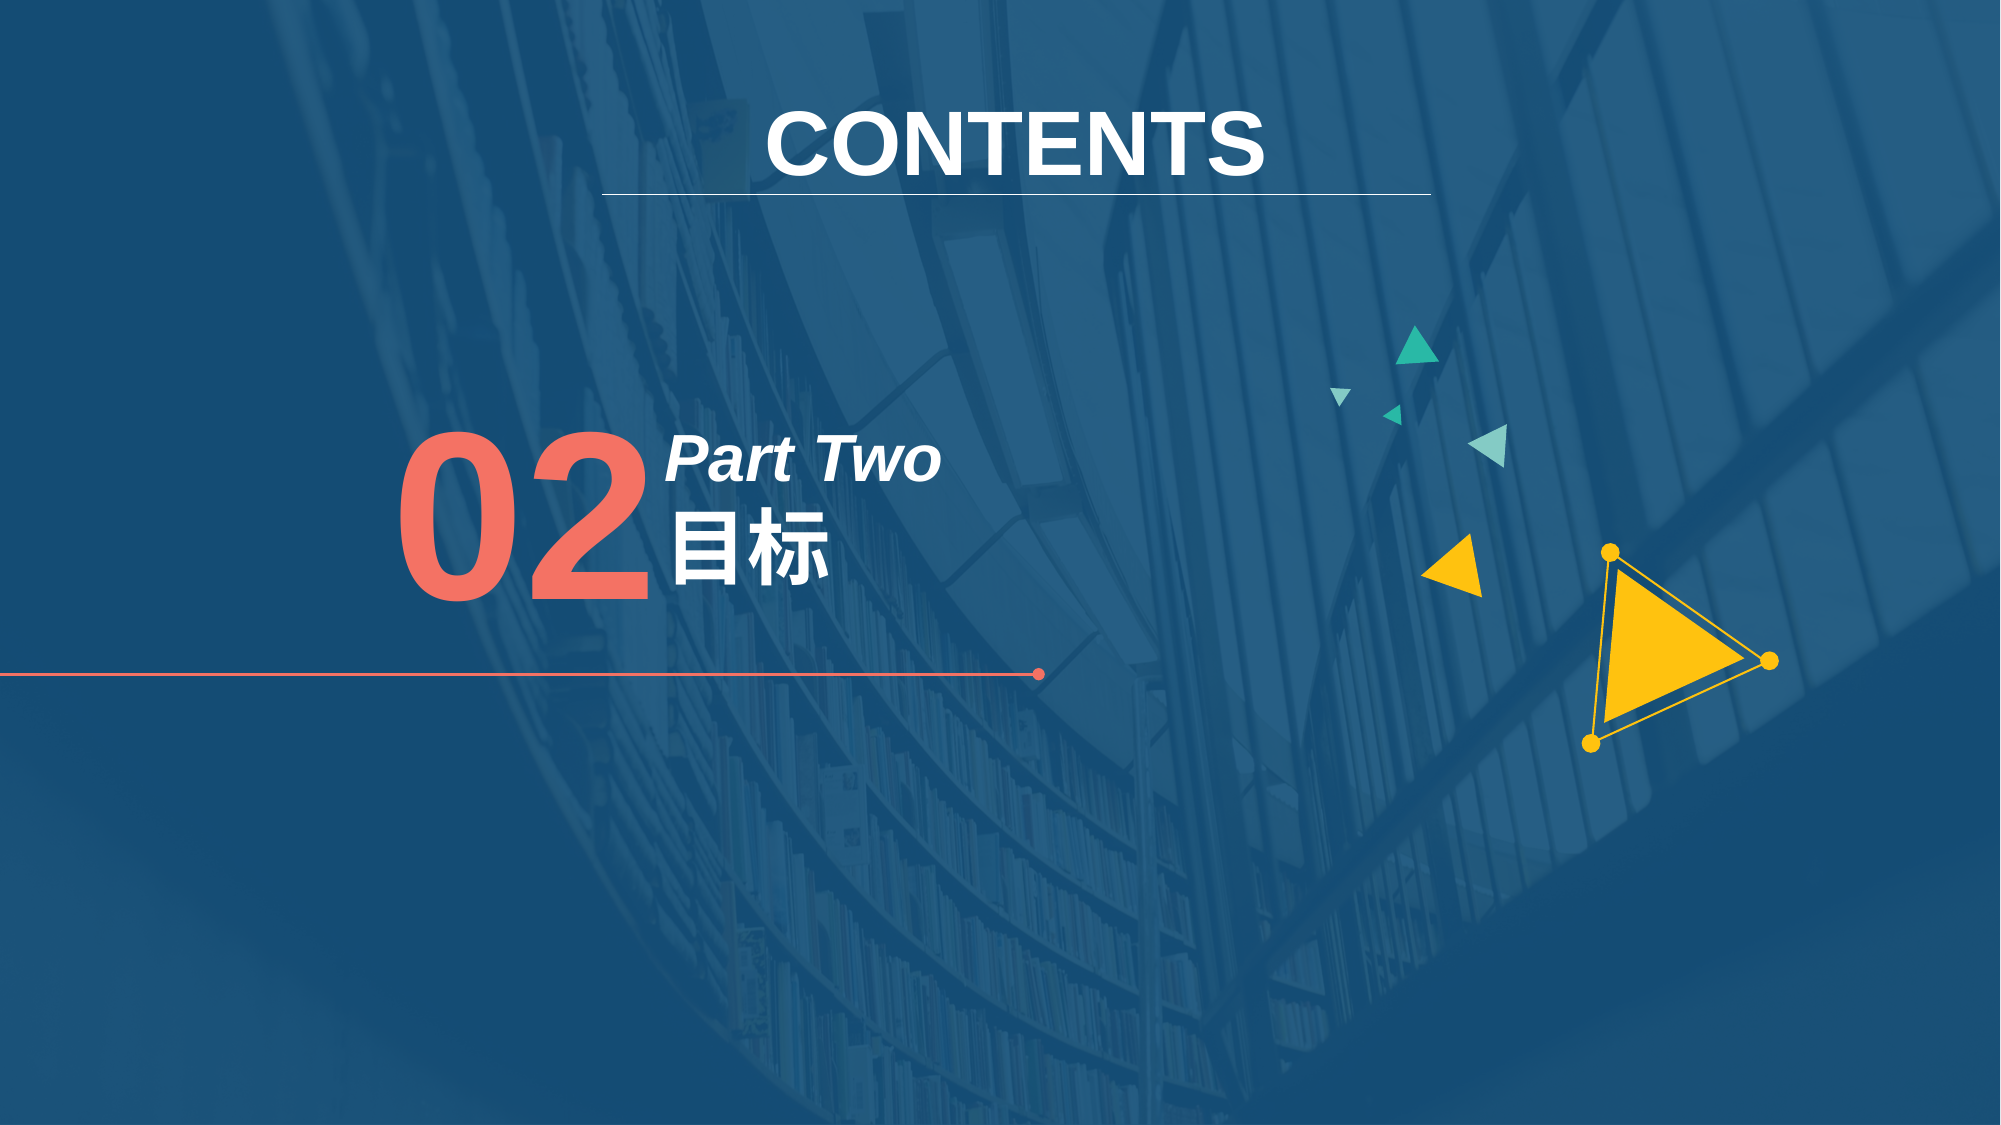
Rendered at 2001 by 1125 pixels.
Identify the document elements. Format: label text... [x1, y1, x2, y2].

picture [0, 0, 2001, 1125]
text_box Part Two [649, 407, 967, 502]
text_box 02 [391, 359, 658, 648]
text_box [1293, 376, 1802, 730]
text_box CONTENTS [764, 83, 1269, 194]
text_box 目标 [649, 488, 1288, 603]
